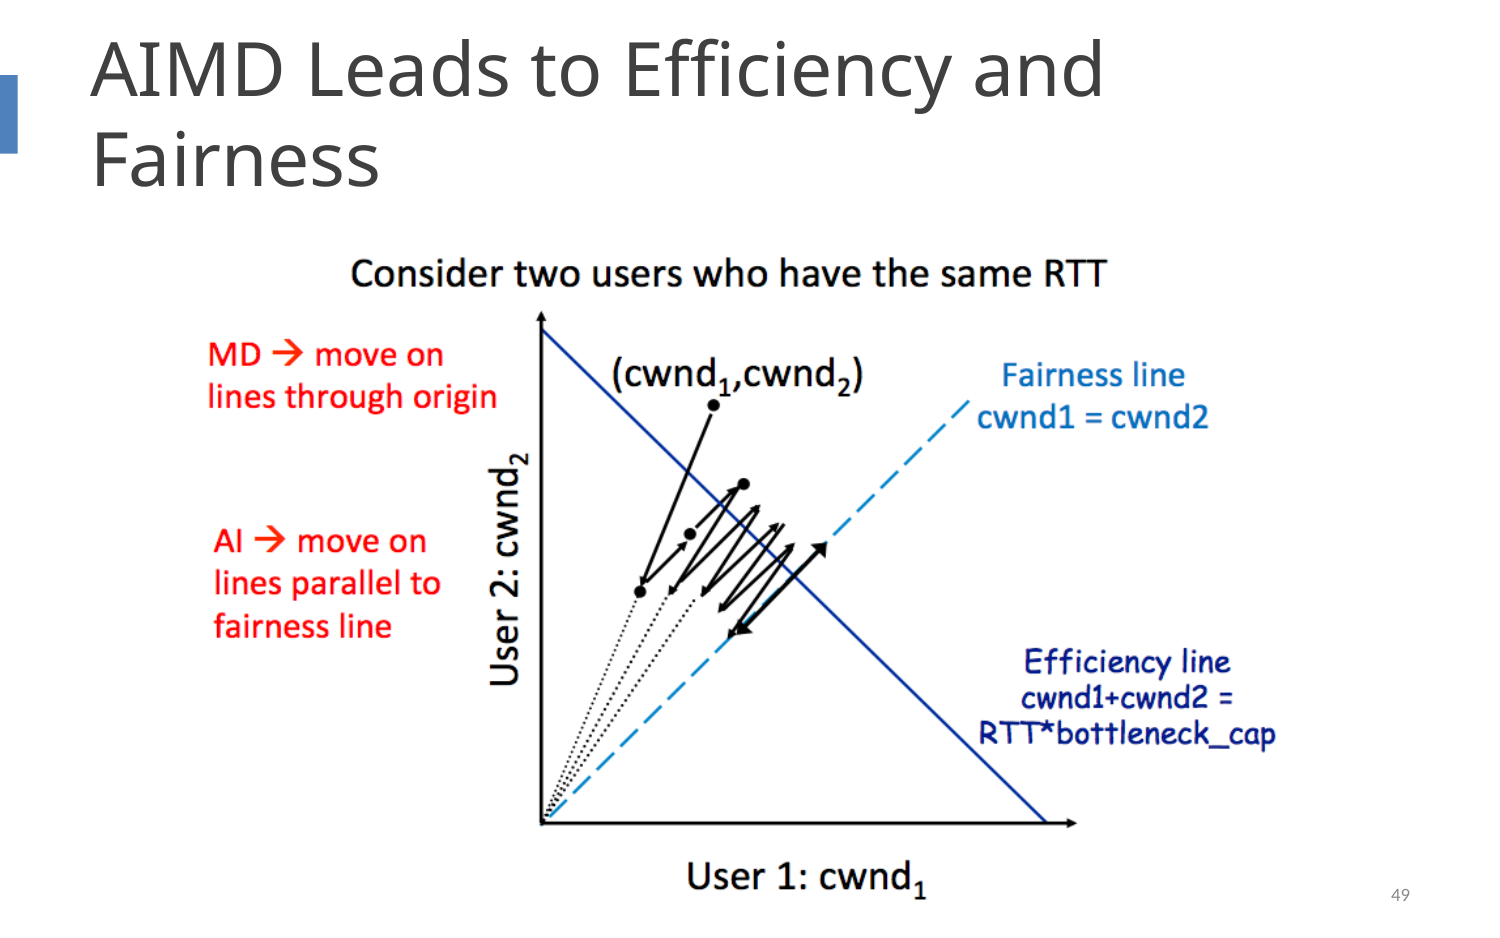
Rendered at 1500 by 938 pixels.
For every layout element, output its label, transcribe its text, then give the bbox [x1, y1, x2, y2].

picture [200, 250, 1282, 907]
slide_number 49 [1074, 868, 1425, 919]
title AIMD Leads to Efficiency and Fairness [75, 37, 1425, 186]
